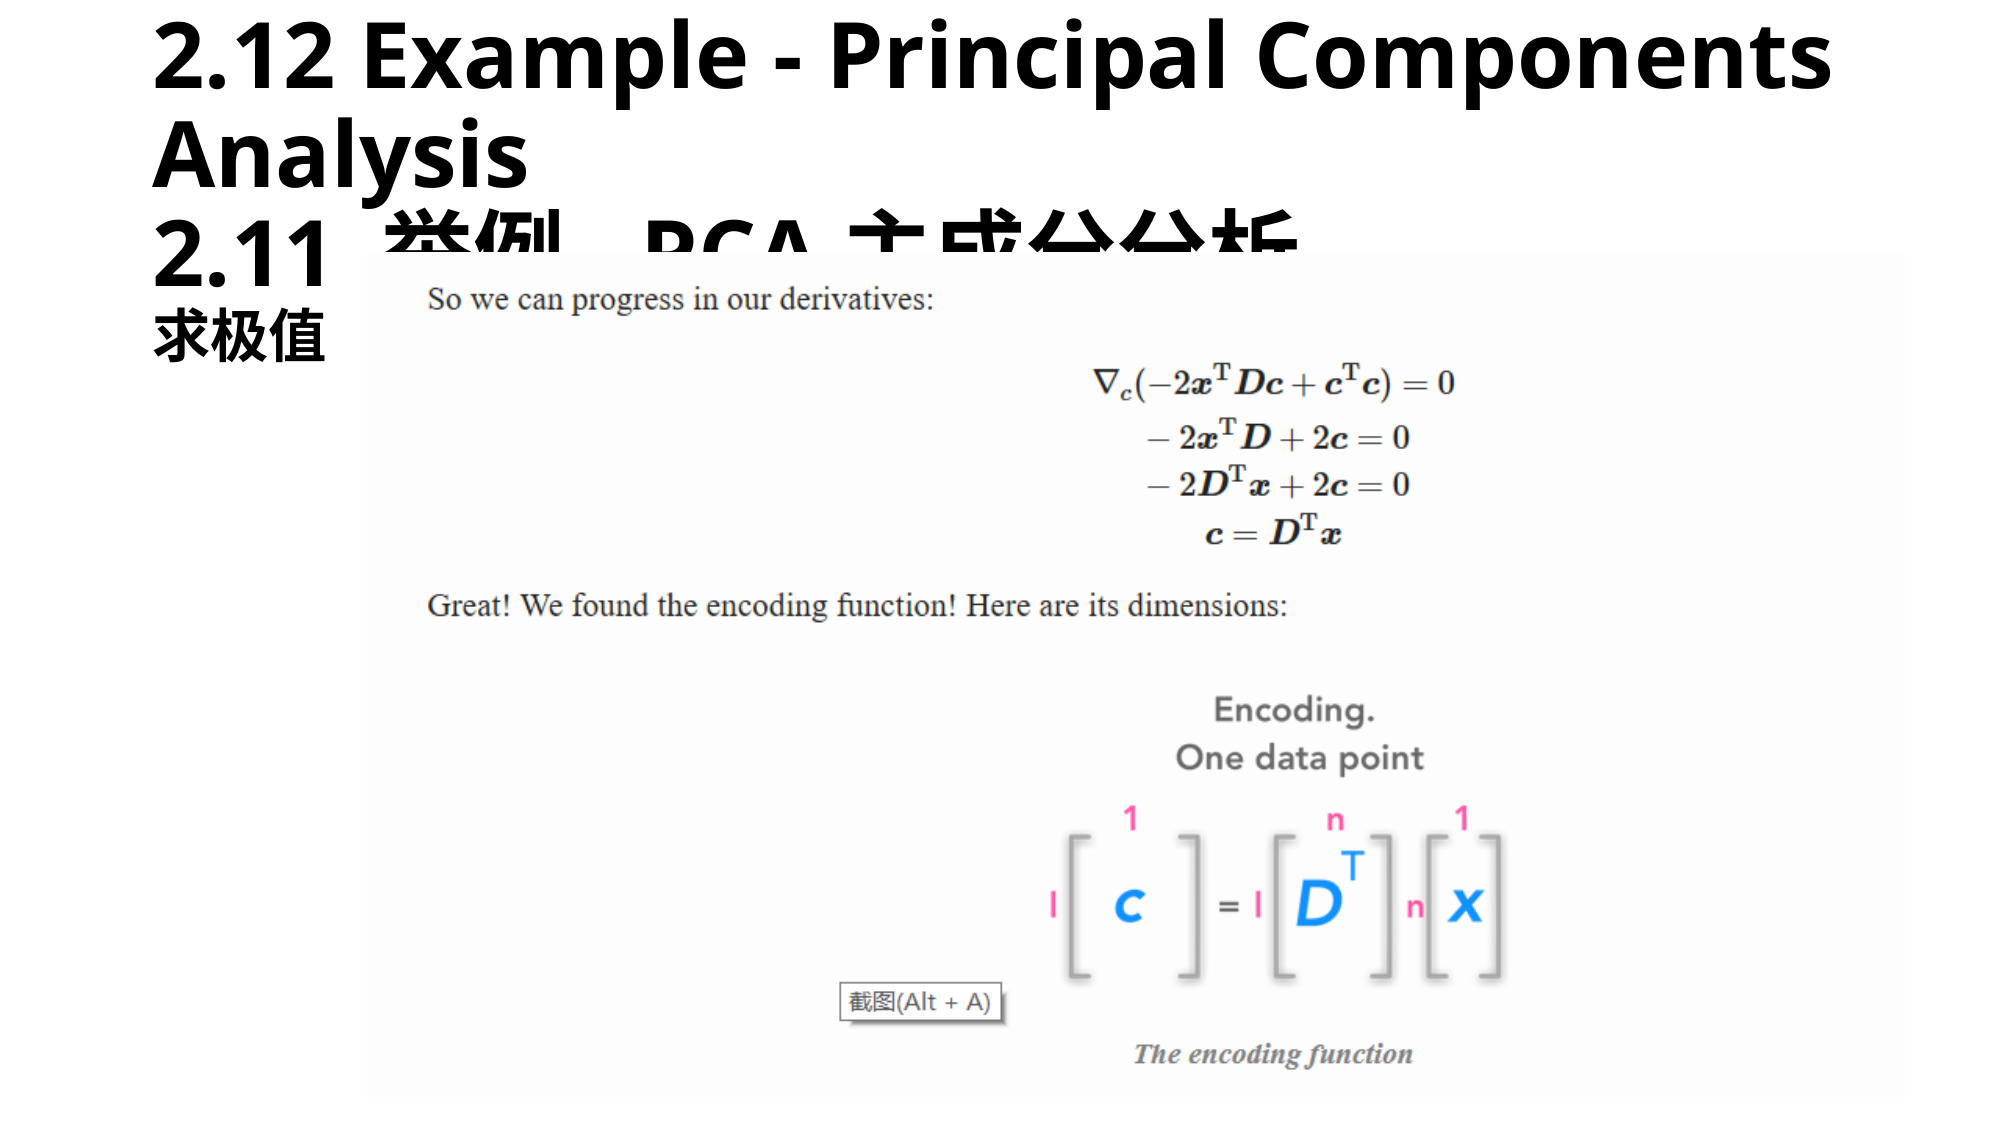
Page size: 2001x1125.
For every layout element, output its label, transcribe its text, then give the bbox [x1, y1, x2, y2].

title 2.12 Example - Principal Components Analysis 2.11 举例- PCA主成分分析 [137, 49, 1863, 267]
picture [366, 252, 1906, 1098]
list 求极值 [137, 299, 366, 1014]
